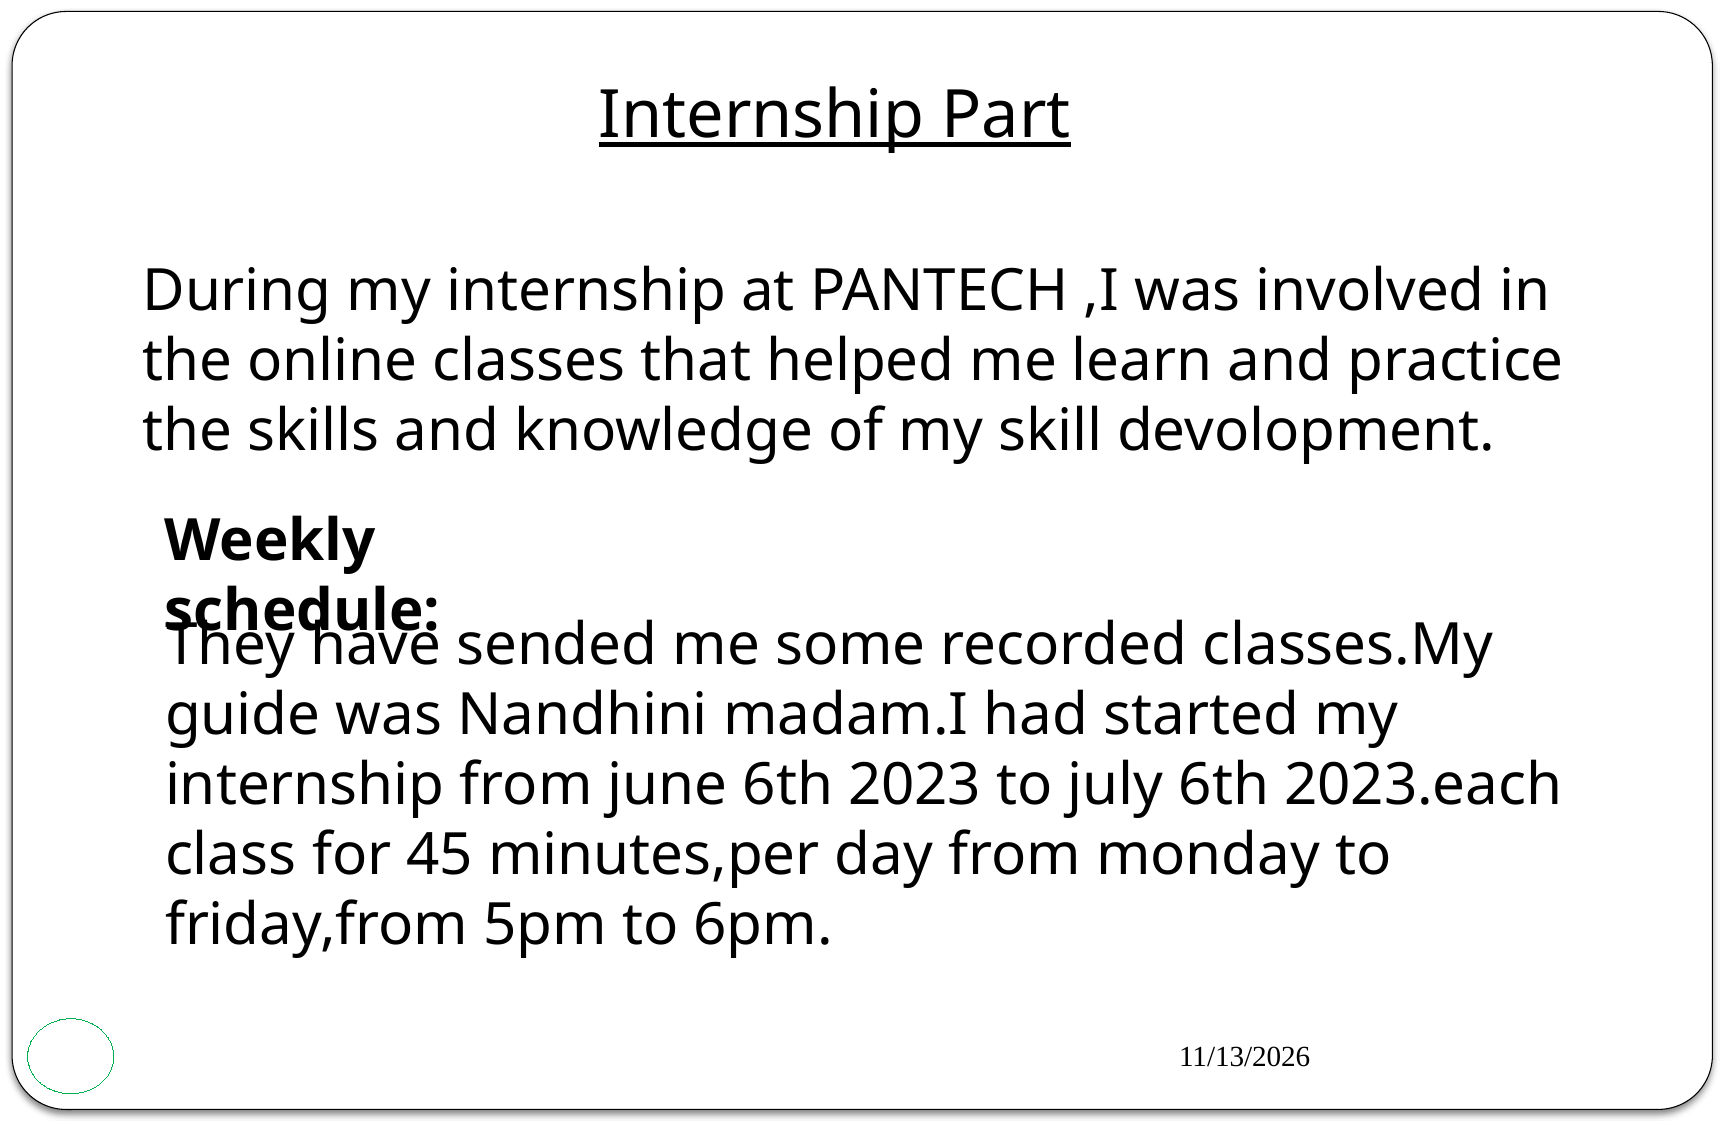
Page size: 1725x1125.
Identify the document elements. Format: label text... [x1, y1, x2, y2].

text_box Internship Part [583, 62, 1159, 158]
text_box They have sended me some recorded classes.My guide was Nandhini madam.I had started my internship from june 6th 2023 to july 6th 2023.each class for 45 minutes,per day from monday to friday,from 5pm to 6pm. [150, 598, 1623, 718]
text_box Weekly schedule: [150, 494, 640, 598]
slide_number [1164, 1015, 1632, 1094]
slide_number [27, 1018, 114, 1094]
text_box During my internship at PANTECH ,I was involved in the online classes that helped me learn and practice the skills and knowledge of my skill devolopment. [127, 244, 1667, 380]
